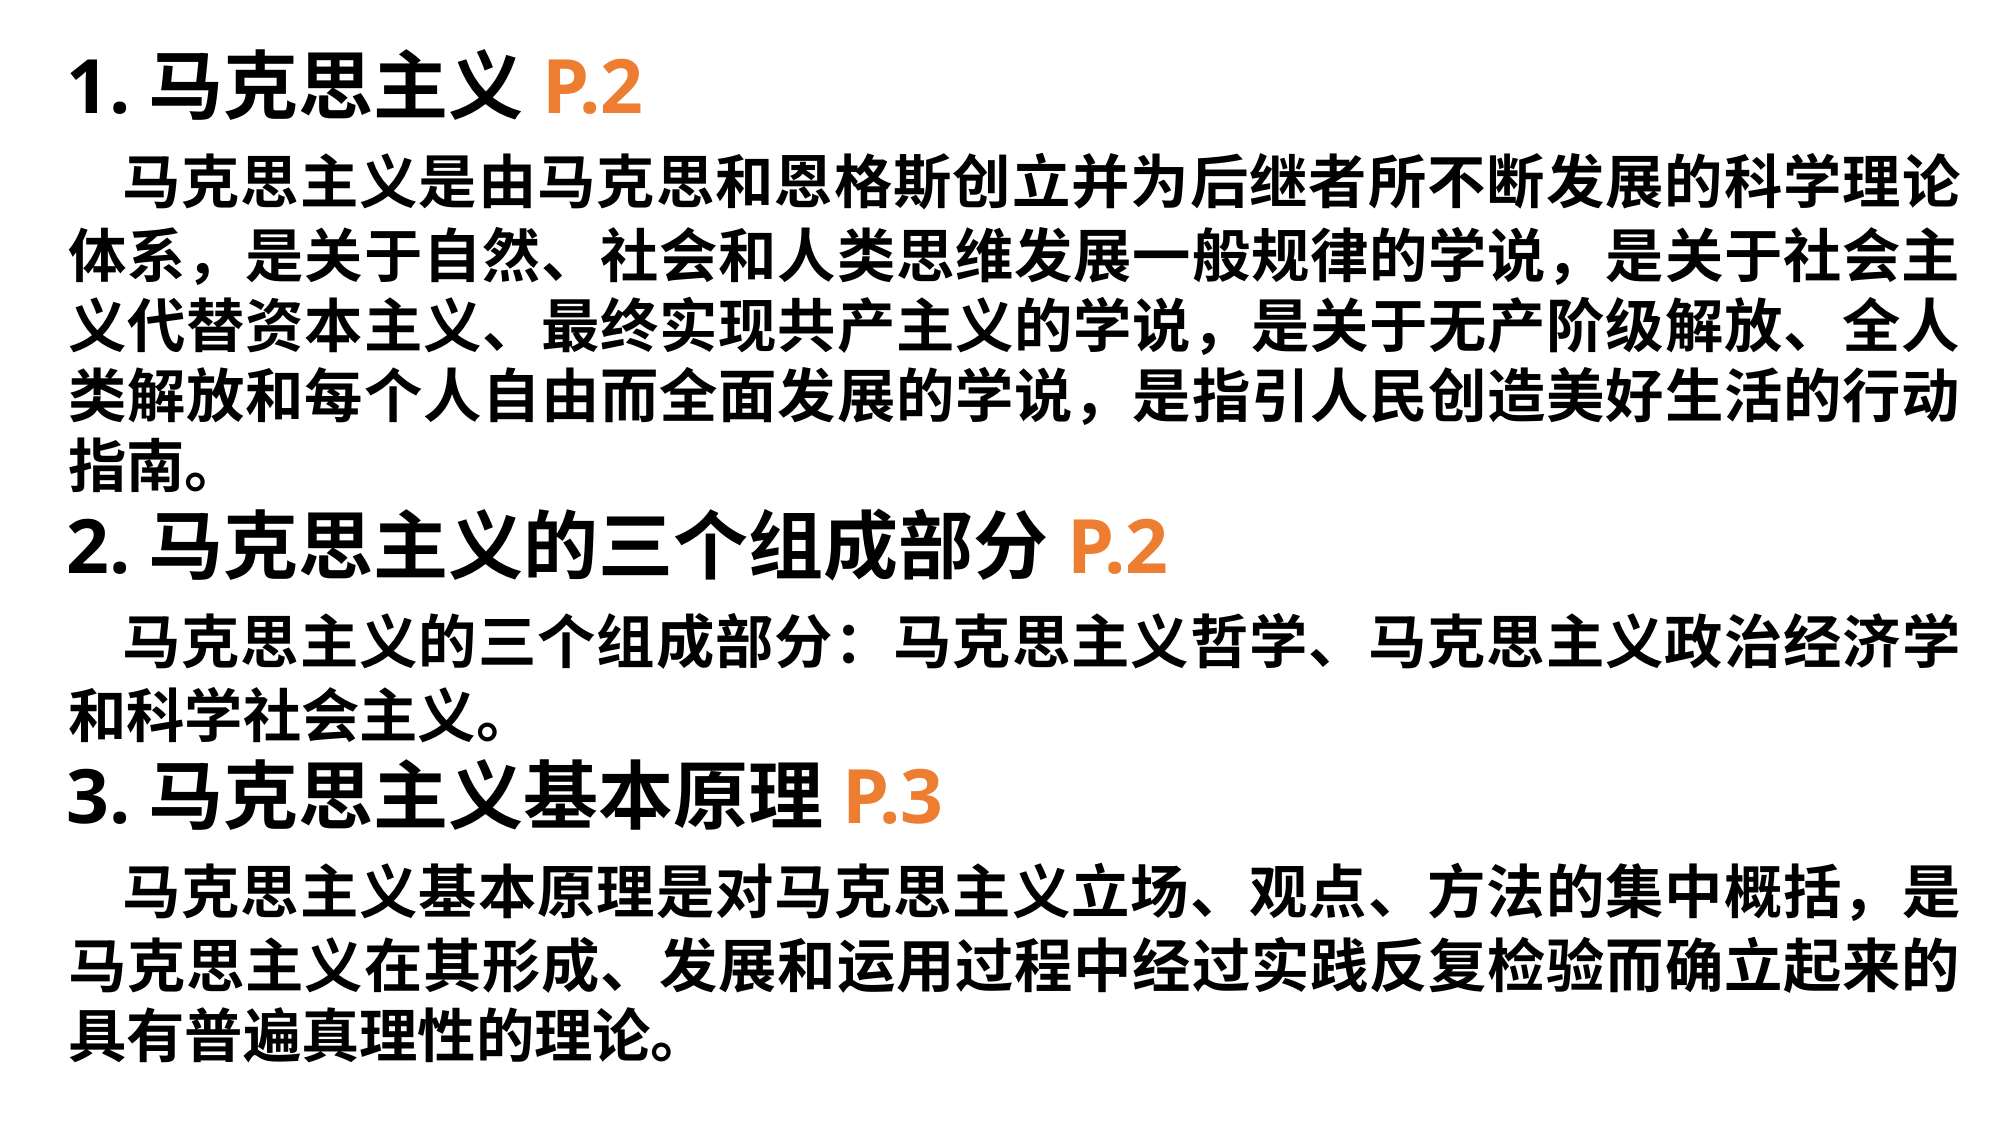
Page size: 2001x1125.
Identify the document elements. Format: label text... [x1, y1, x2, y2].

text_box 1.马克思主义P.2 马克思主义是由马克思和恩格斯创立并为后继者所不断发展的科学理论体系，是关于自然、社会和人类思维发展一般规律的学说，是关于社会主义代替资本主义、最终实现共产主义的学说，是关于无产阶级解放、全人类解放和每个人自由而全面发展的学说，是指引人民创造美好生活的行动指南。 2.马克思主义的三个组成部分P.2 马克思主义的三个组成部分：马克思主义哲学、马克思主义政治经济学和科学社会主义。 3.马克思主义基本原理P.3 马克思主义基本原理是对马克思主义立场、观点、方法的集中概括，是马克思主义在其形成、发展和运用过程中经过实践反复检验而确立起来的具有普遍真理性的理论。 [51, 31, 1977, 1077]
